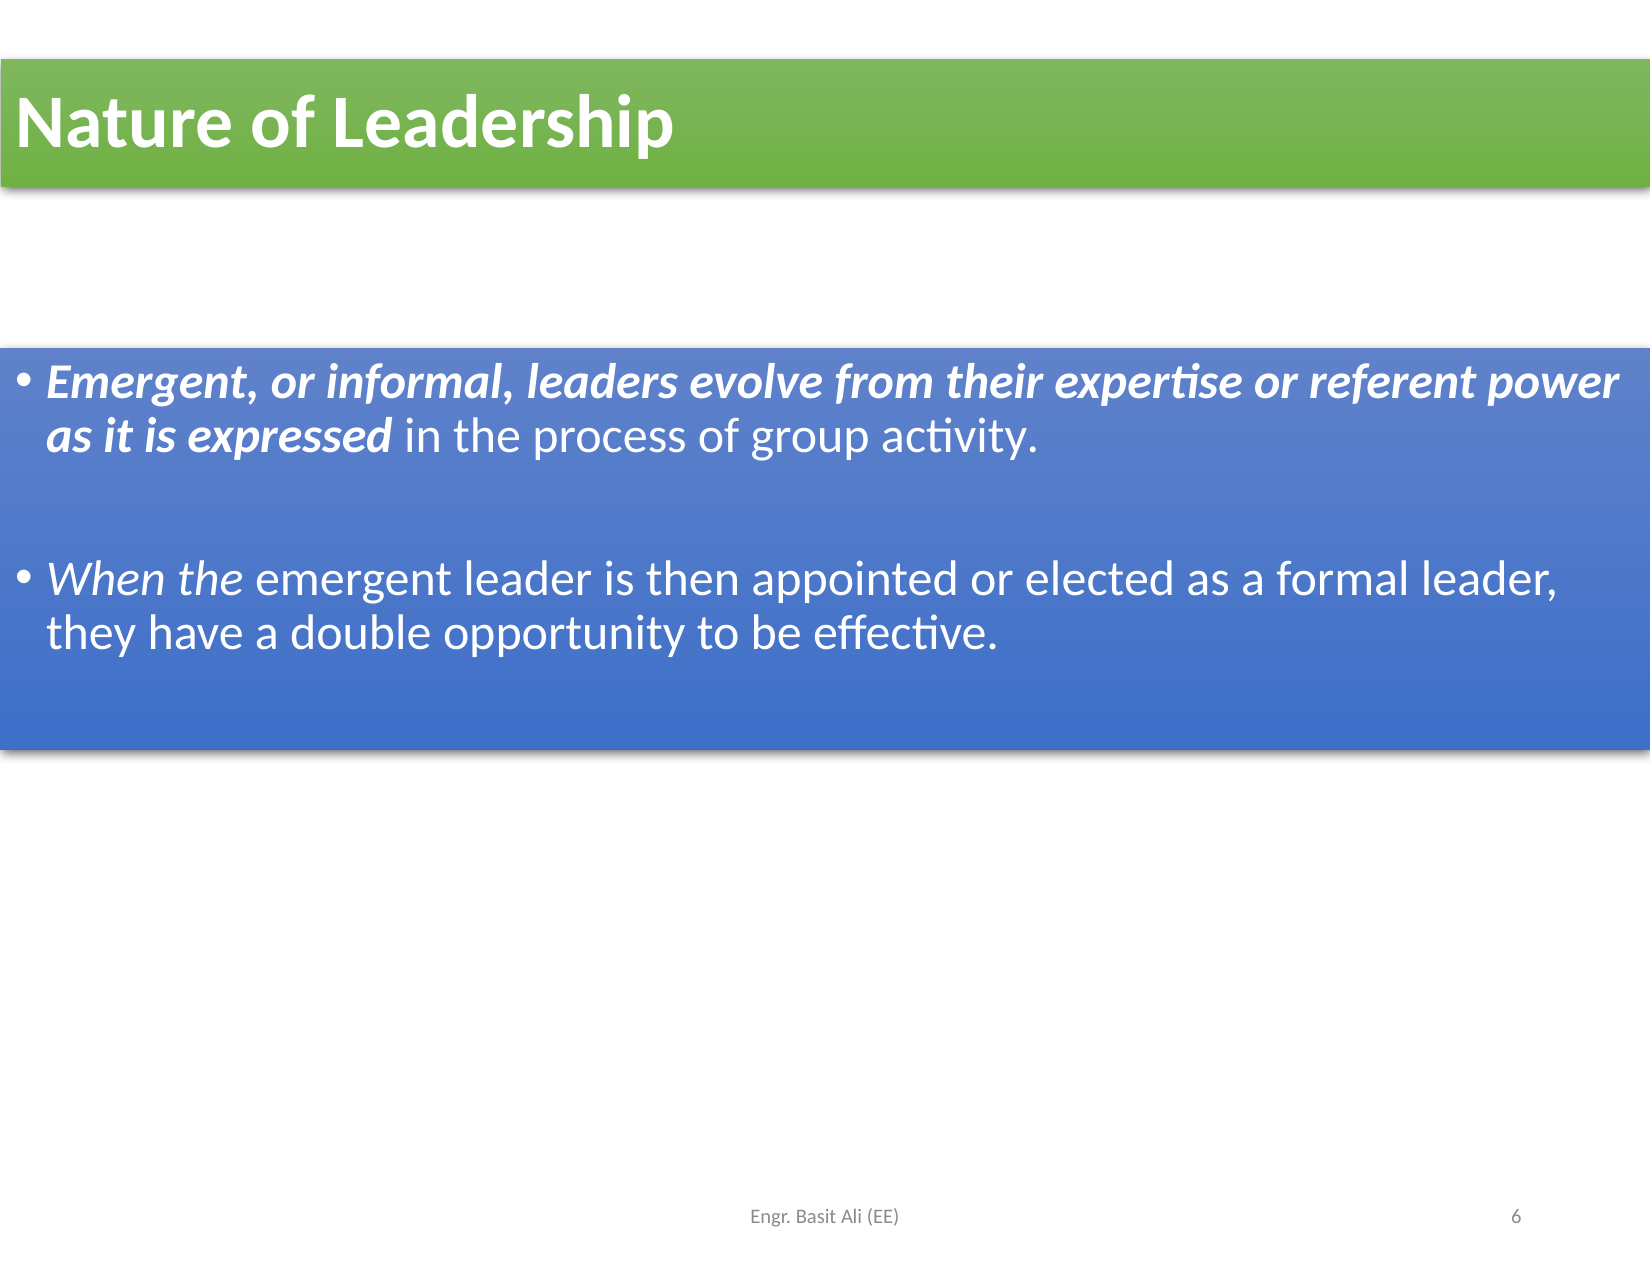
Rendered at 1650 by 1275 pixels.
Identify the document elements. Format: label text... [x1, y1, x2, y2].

text_box Nature of Leadership [0, 59, 1650, 187]
slide_number 6 [1165, 1181, 1537, 1250]
list Emergent, or informal, leaders evolve from their expertise or referent power as it is expressed in the process of group activity. When the emergent leader is then appointed or elected as a formal leader, they have a double opportunity to be effective. [0, 348, 1650, 750]
footer Engr. Basit Ali (EE) [546, 1181, 1104, 1250]
